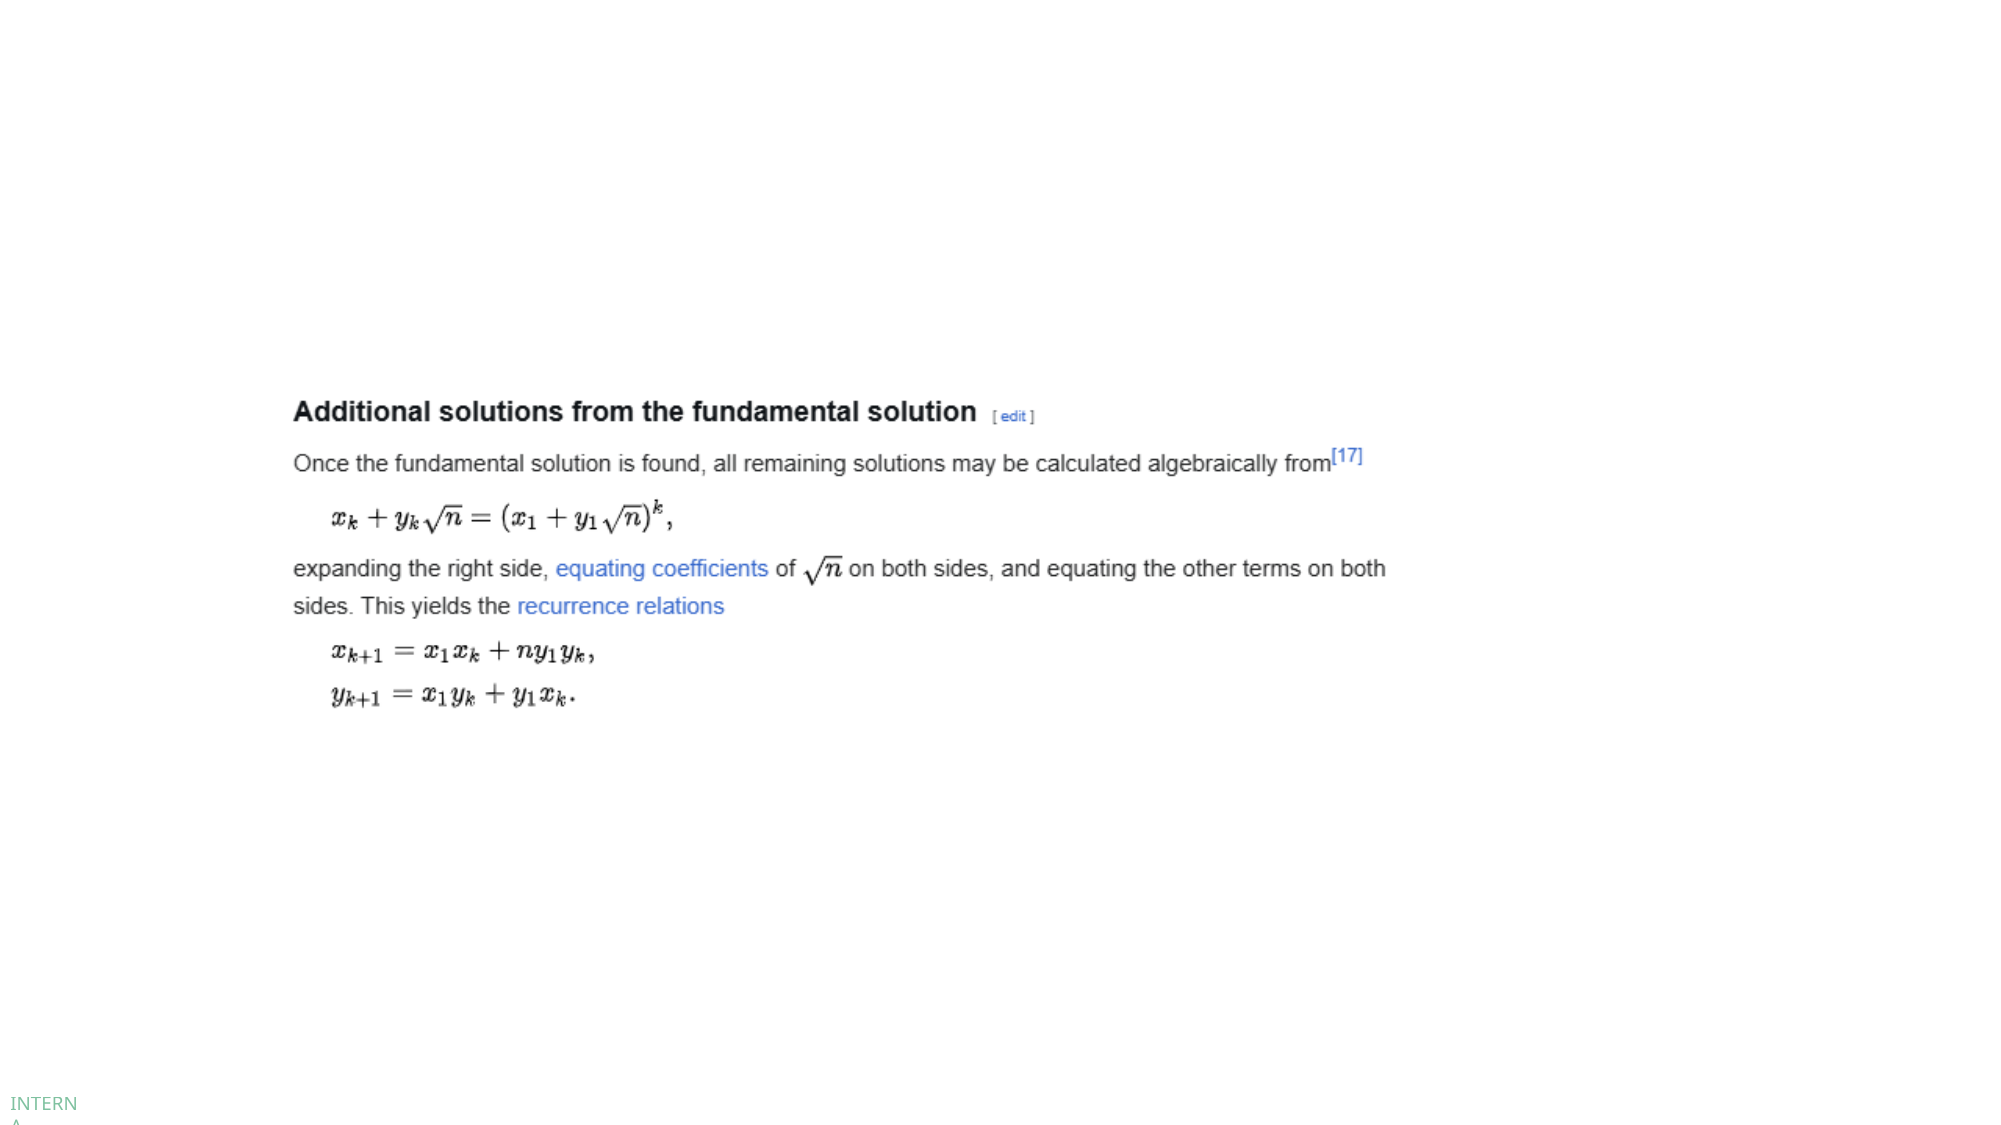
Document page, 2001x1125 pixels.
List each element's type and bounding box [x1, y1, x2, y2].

picture [277, 386, 1401, 738]
